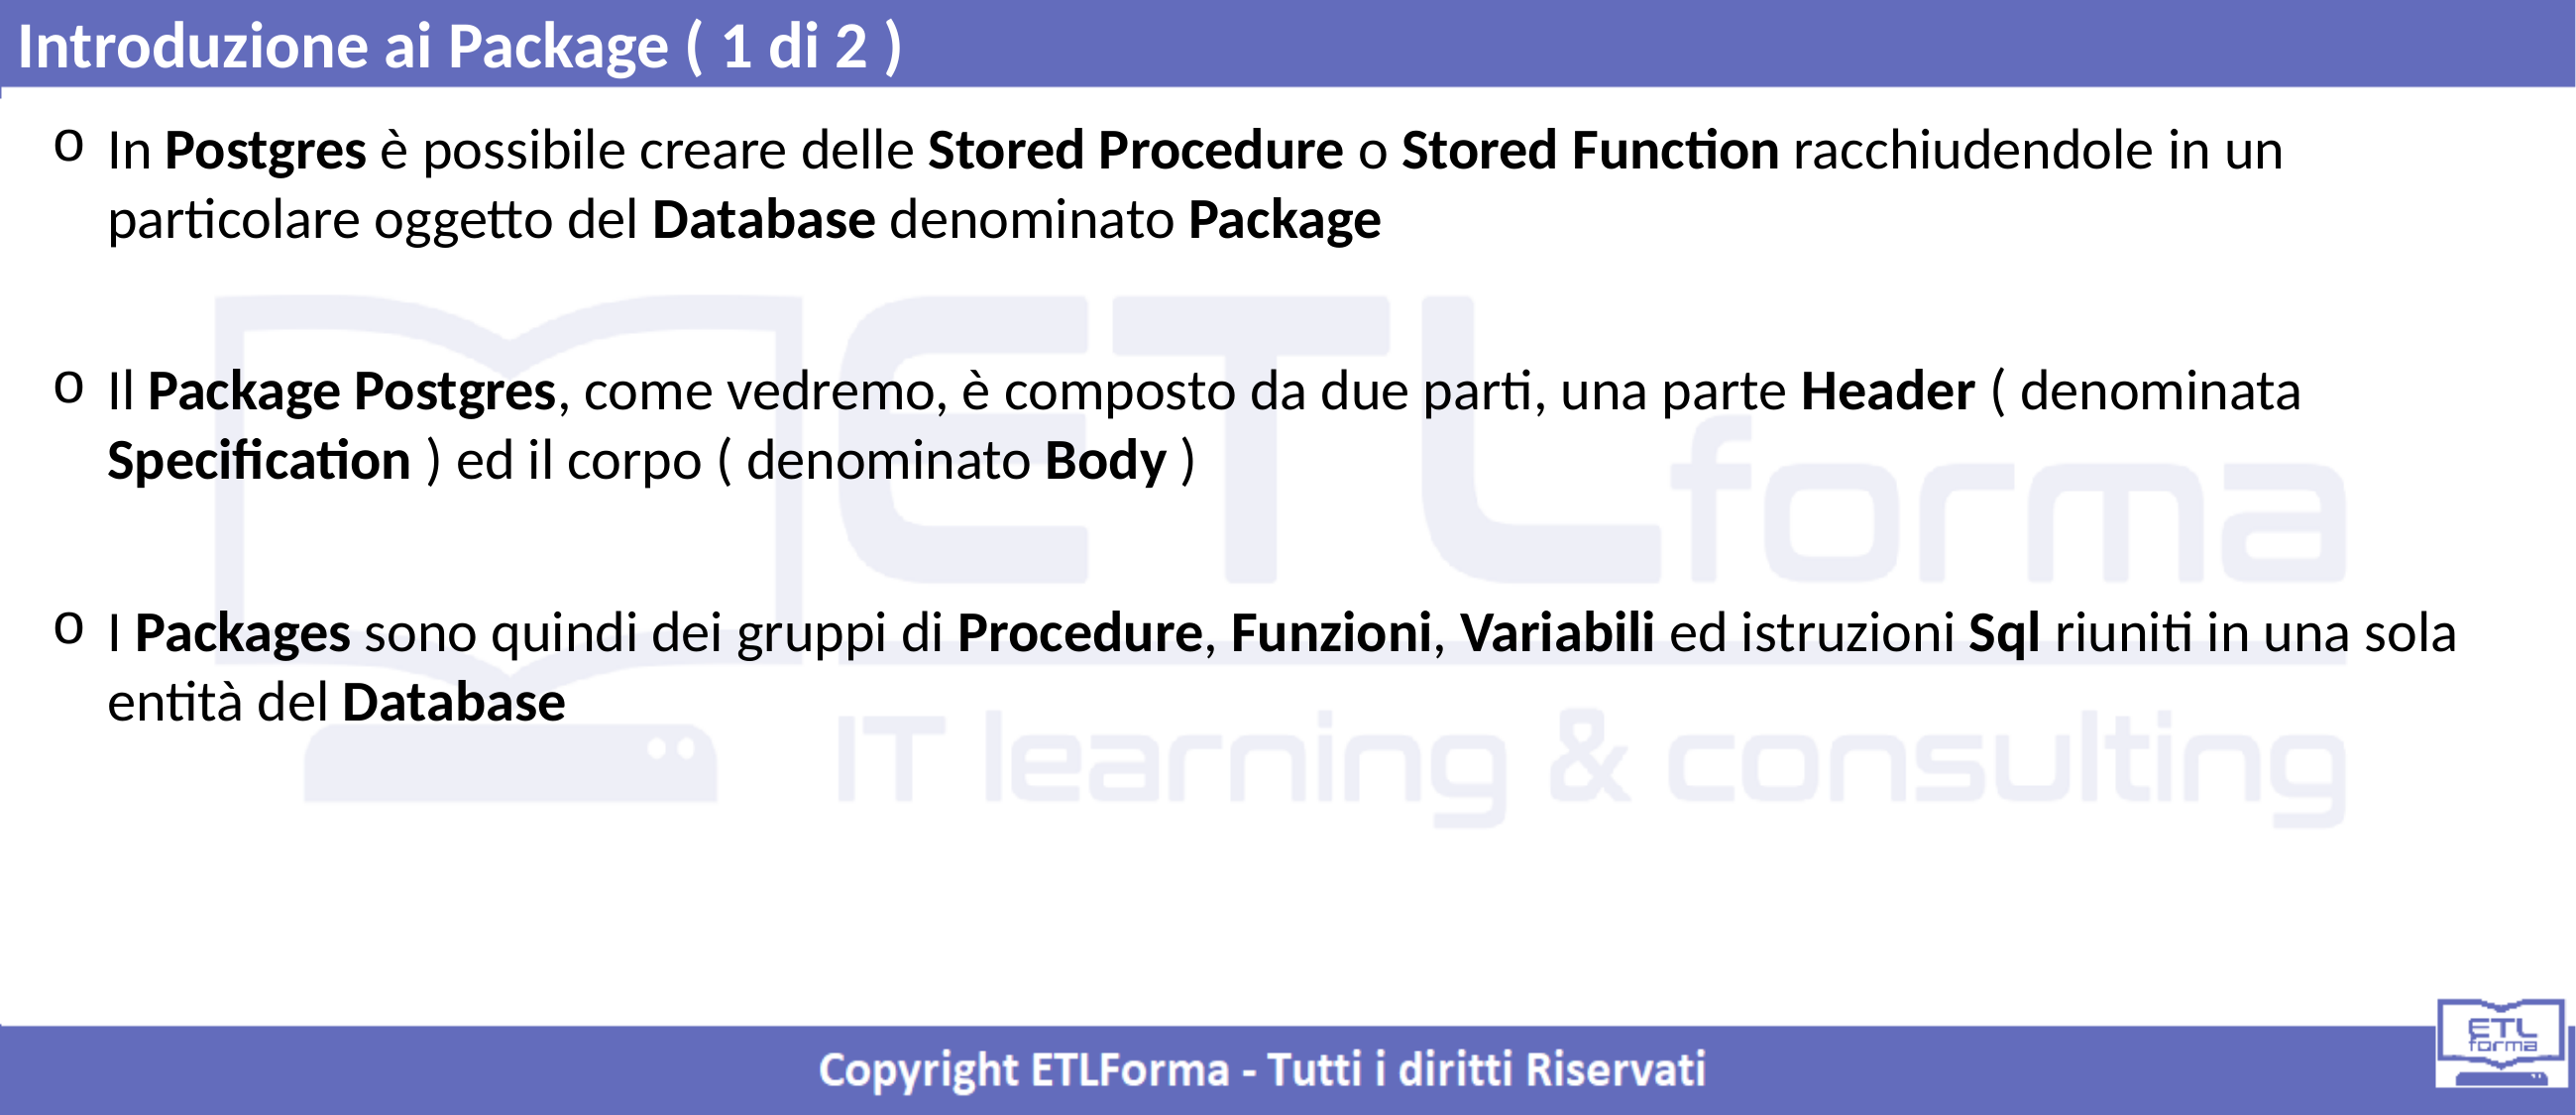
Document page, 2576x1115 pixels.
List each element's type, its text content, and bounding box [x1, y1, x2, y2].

text_box In Postgres è possibile creare delle Stored Procedure o Stored Function racchiudendole in un particolare oggetto del Database denominato Package Il Package Postgres, come vedremo, è composto da due parti, una parte Header ( denominata Specification ) ed il corpo ( denominato Body ) I Packages sono quindi dei gruppi di Procedure, Funzioni, Variabili ed istruzioni Sql riuniti in una sola entità del Database [18, 105, 2552, 738]
text_box Introduzione ai Package ( 1 di 2 ) [3, 0, 2552, 65]
